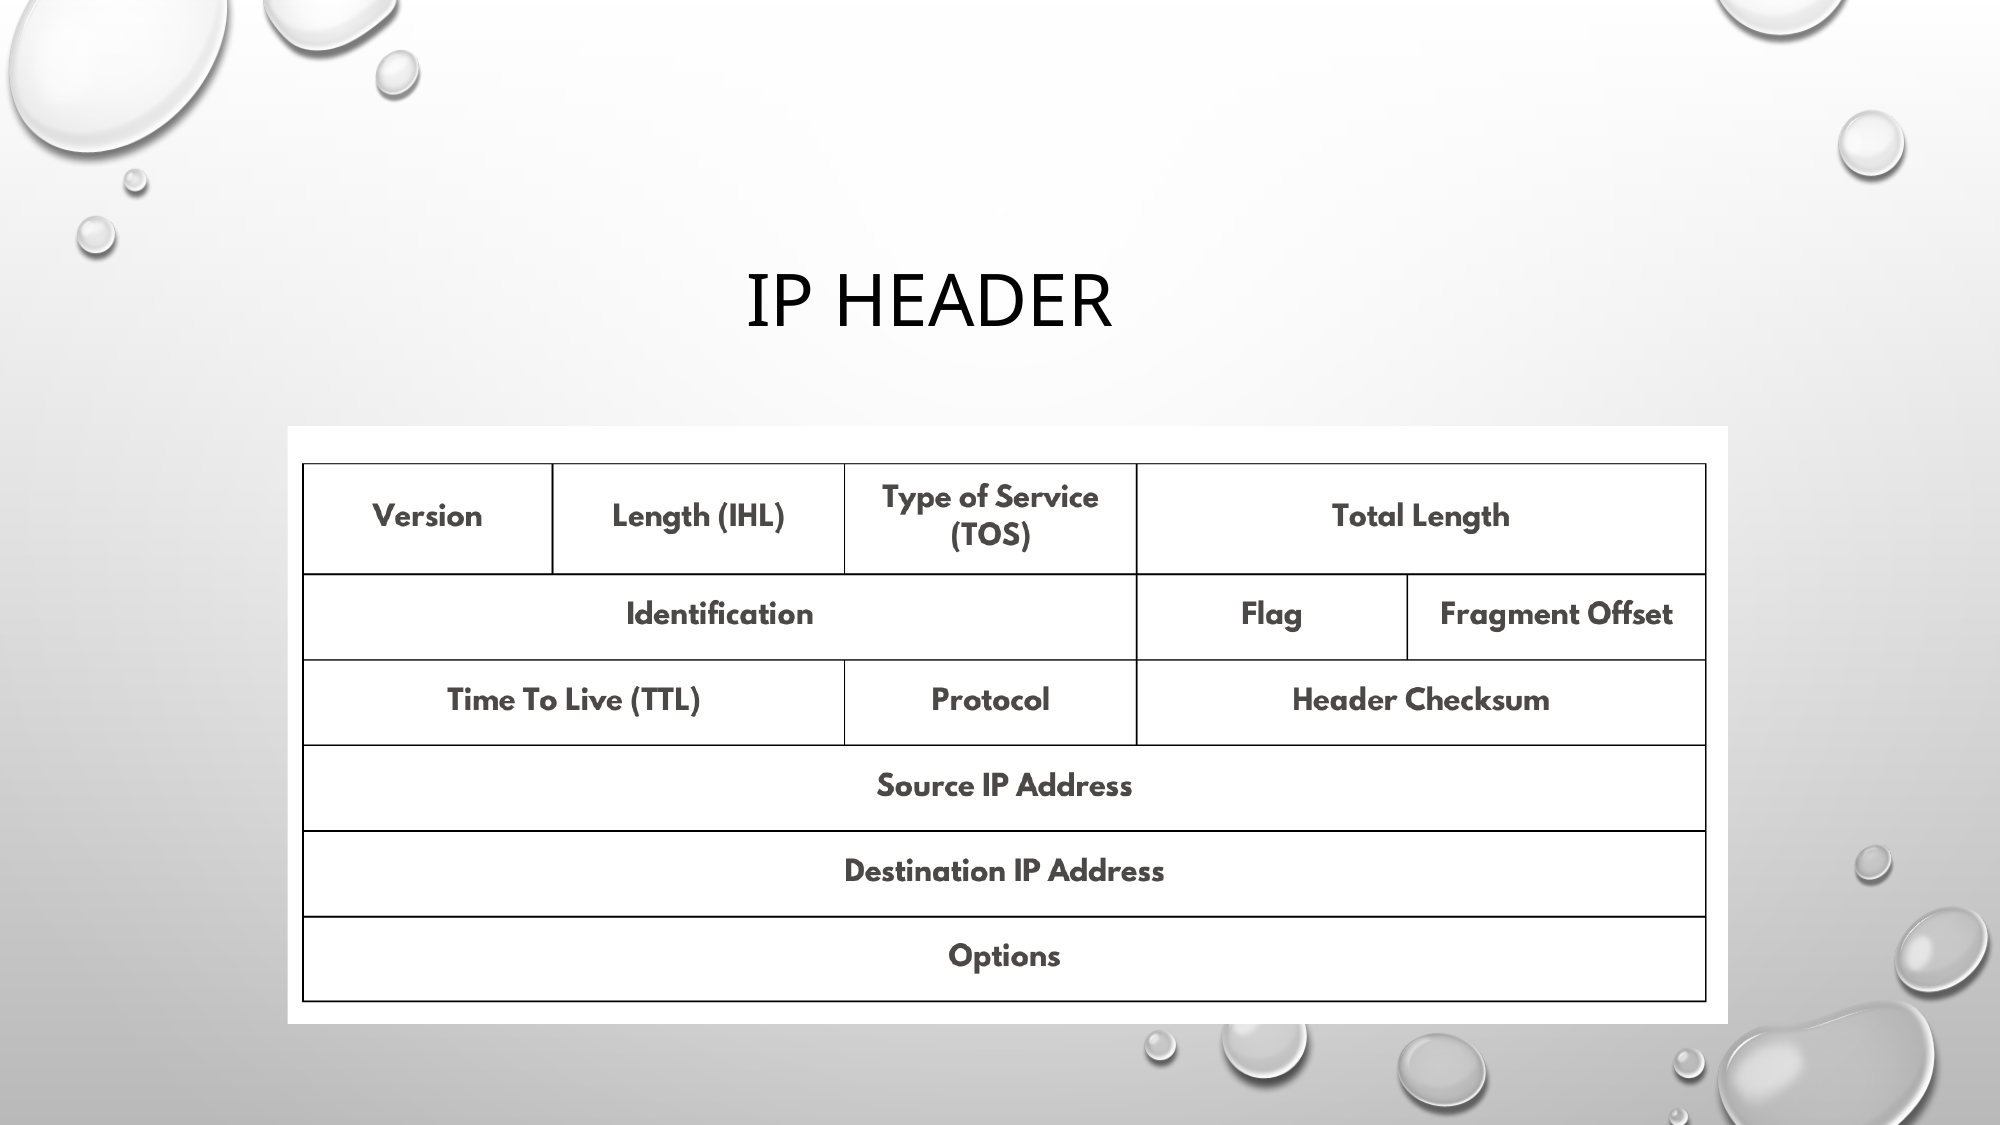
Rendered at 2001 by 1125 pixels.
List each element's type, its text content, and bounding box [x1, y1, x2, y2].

picture [0, 0, 2000, 1125]
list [287, 425, 1729, 1024]
title IP HEADER [504, 256, 1355, 350]
